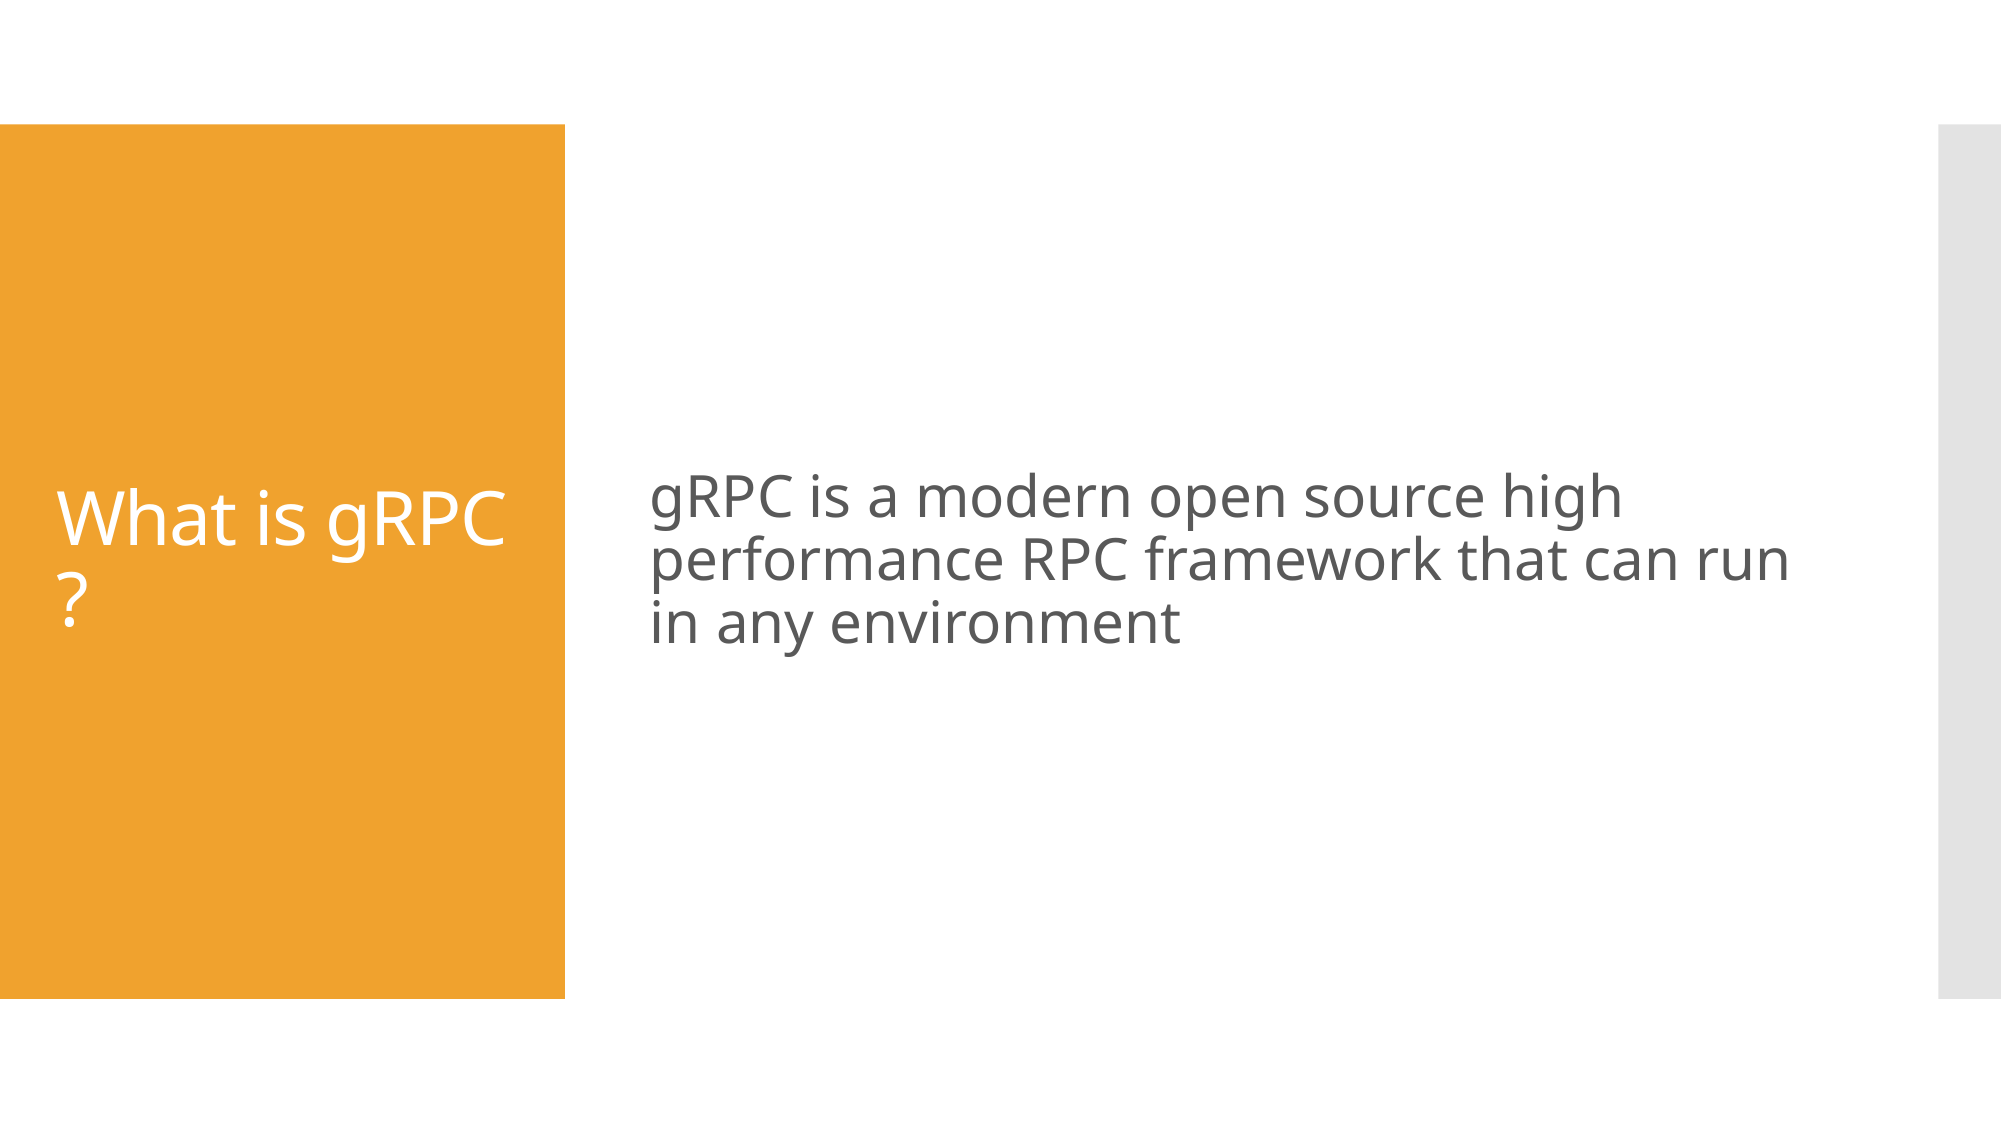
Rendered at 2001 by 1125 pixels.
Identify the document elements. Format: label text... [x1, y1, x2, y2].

title What is gRPC ? [41, 184, 525, 940]
list gRPC is a modern open source high performance RPC framework that can run in any environment [634, 141, 1835, 982]
